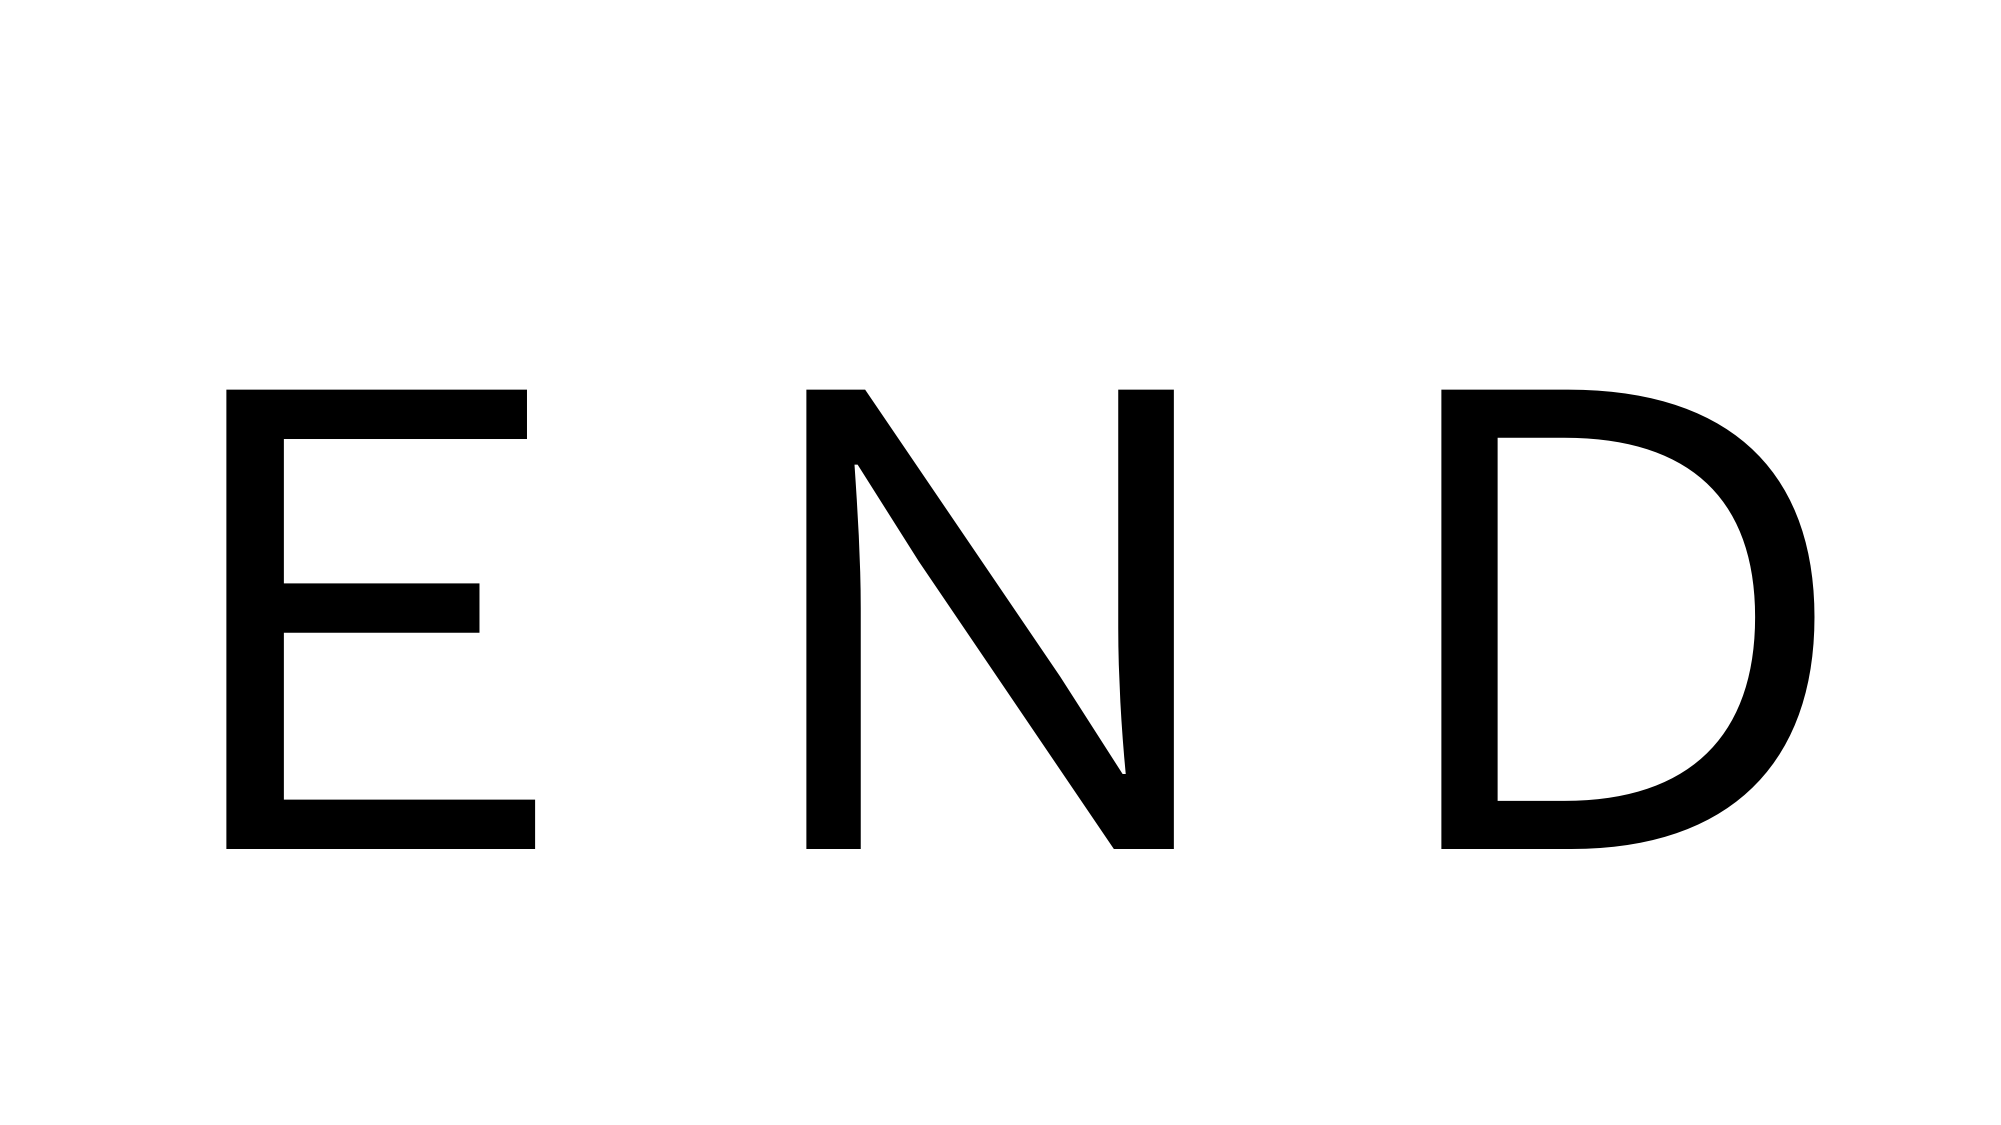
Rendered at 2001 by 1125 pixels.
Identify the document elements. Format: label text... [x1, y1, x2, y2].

list ＥＮＤ [37, 302, 2000, 1017]
